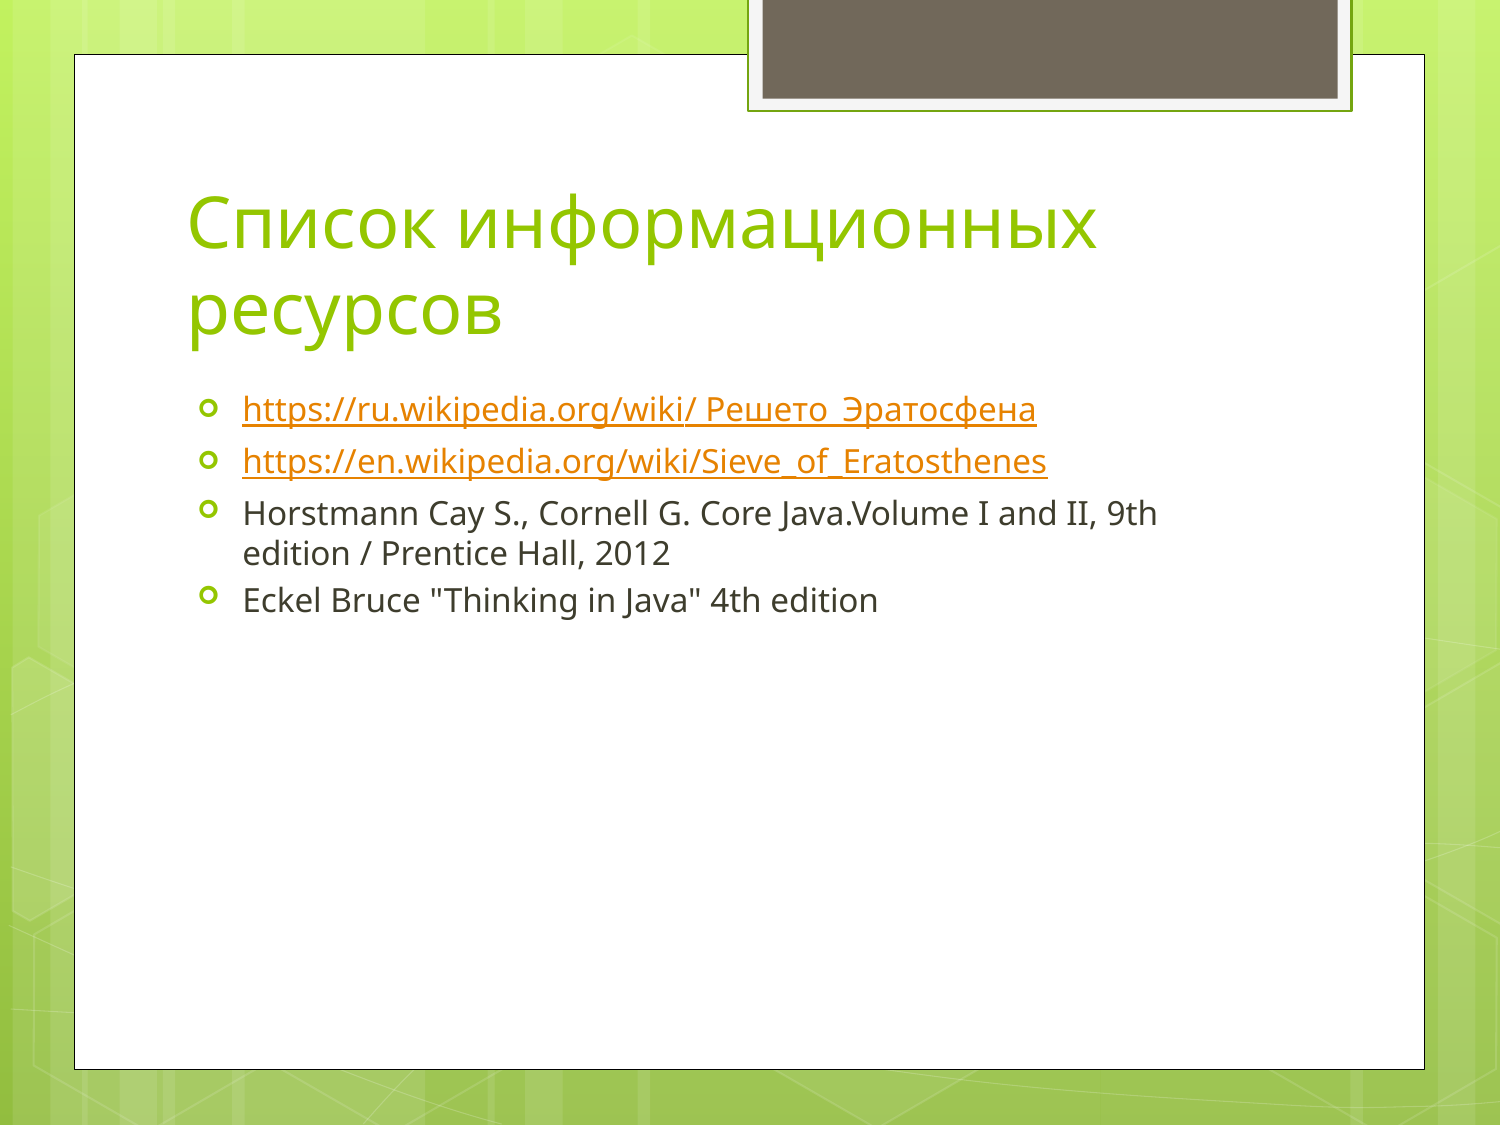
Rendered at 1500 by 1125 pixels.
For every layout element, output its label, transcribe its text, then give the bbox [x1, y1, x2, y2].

title Список информационных ресурсов [171, 168, 1324, 357]
list https://ru.wikipedia.org/wiki/ Решето_Эратосфена https://en.wikipedia.org/wiki/Sieve_of_Eratosthenes Horstmann Cay S., Cornell G. Core Java.Volume I and II, 9th edition / Prentice Hall, 2012 Eckel Bruce "Thinking in Java" 4th edition [171, 381, 1283, 957]
